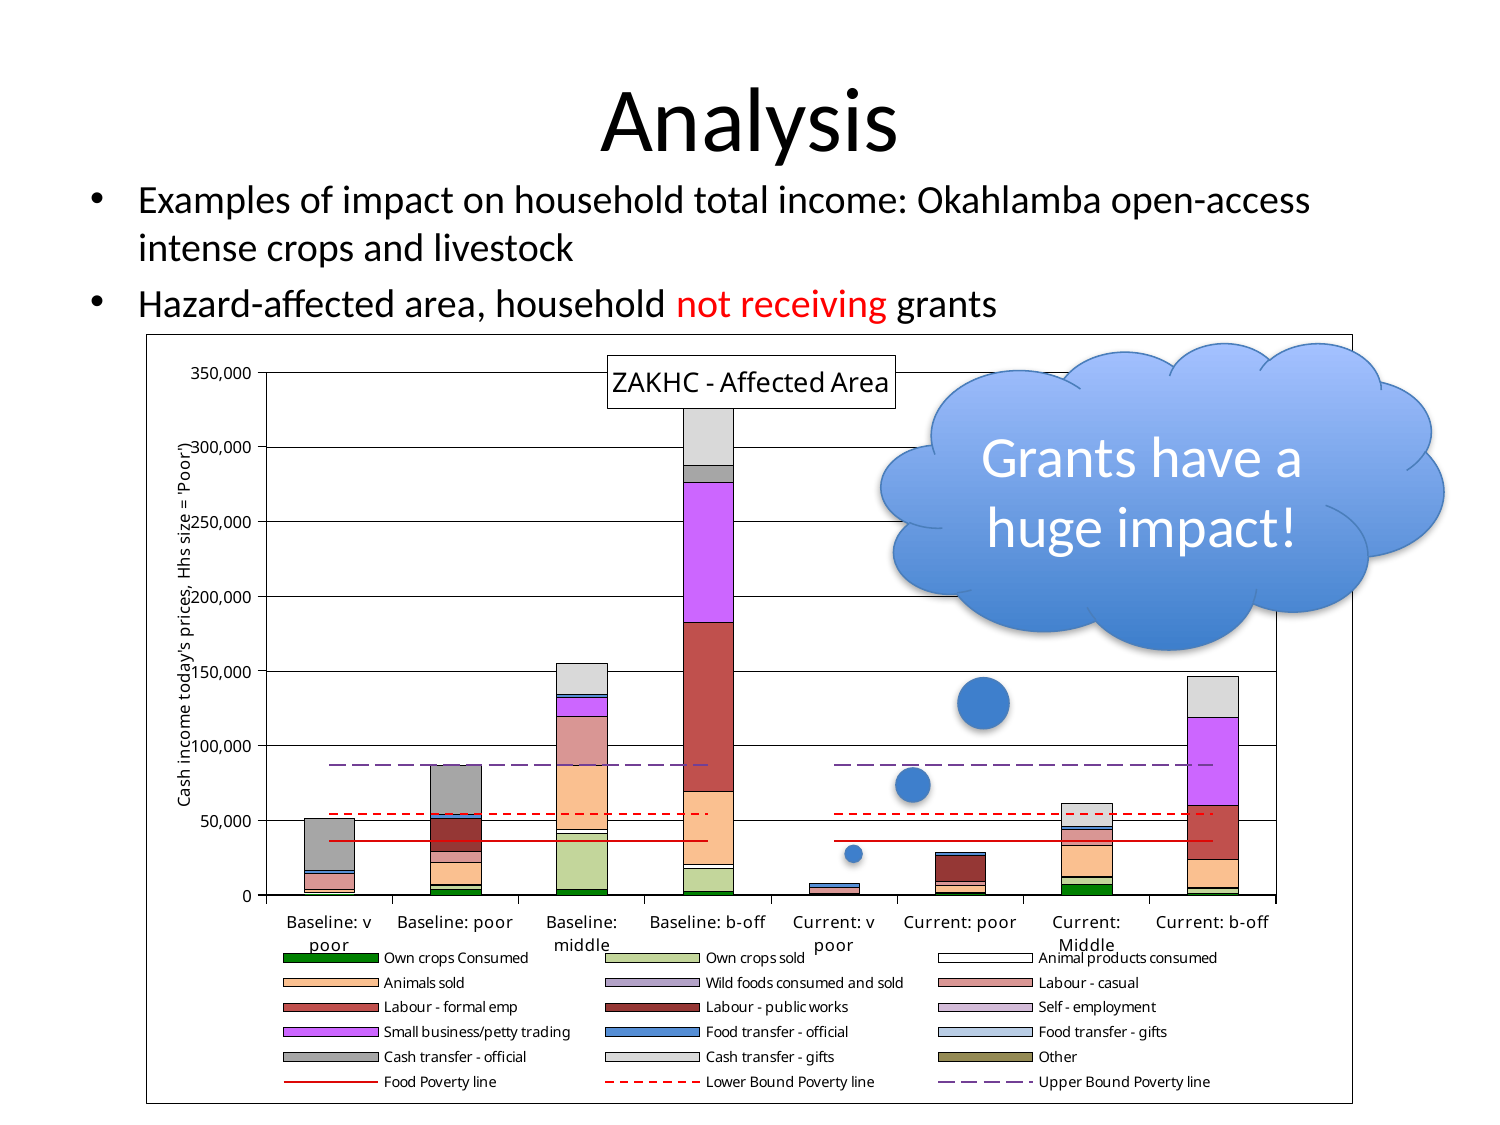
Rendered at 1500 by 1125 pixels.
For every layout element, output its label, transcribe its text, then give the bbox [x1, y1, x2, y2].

list Examples of impact on household total income: Okahlamba open-access intense crops and livestock Hazard-affected area, household not receiving grants [75, 165, 1425, 335]
title Analysis [75, 42, 1425, 165]
text_box Grants have a huge impact! [1358, 353, 1445, 586]
chart [145, 334, 1353, 1104]
